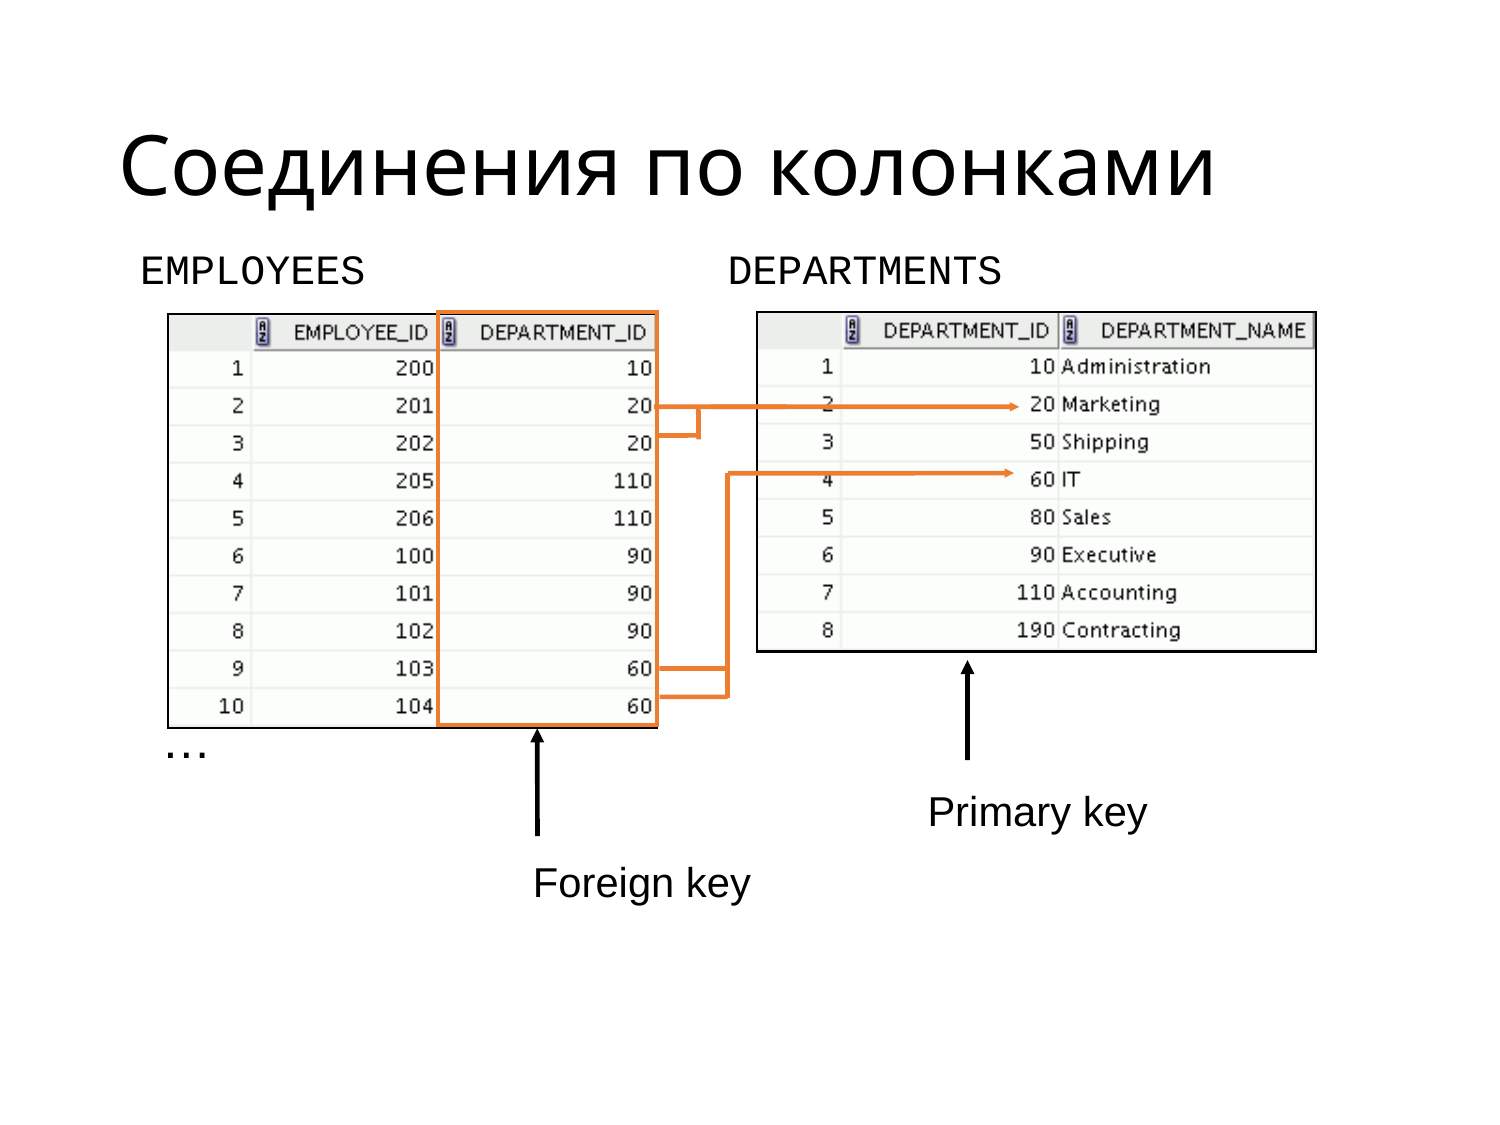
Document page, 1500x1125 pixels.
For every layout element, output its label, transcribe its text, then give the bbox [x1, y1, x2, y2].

text_box [961, 660, 974, 761]
text_box Foreign key [517, 843, 767, 914]
picture [168, 314, 657, 728]
title Соединения по колонками [103, 59, 1397, 278]
picture [757, 312, 1315, 651]
text_box Primary key [912, 772, 1164, 843]
text_box … [159, 706, 220, 771]
text_box DEPARTMENTS [712, 235, 1043, 301]
text_box [531, 728, 544, 837]
text_box EMPLOYEES [125, 235, 392, 301]
